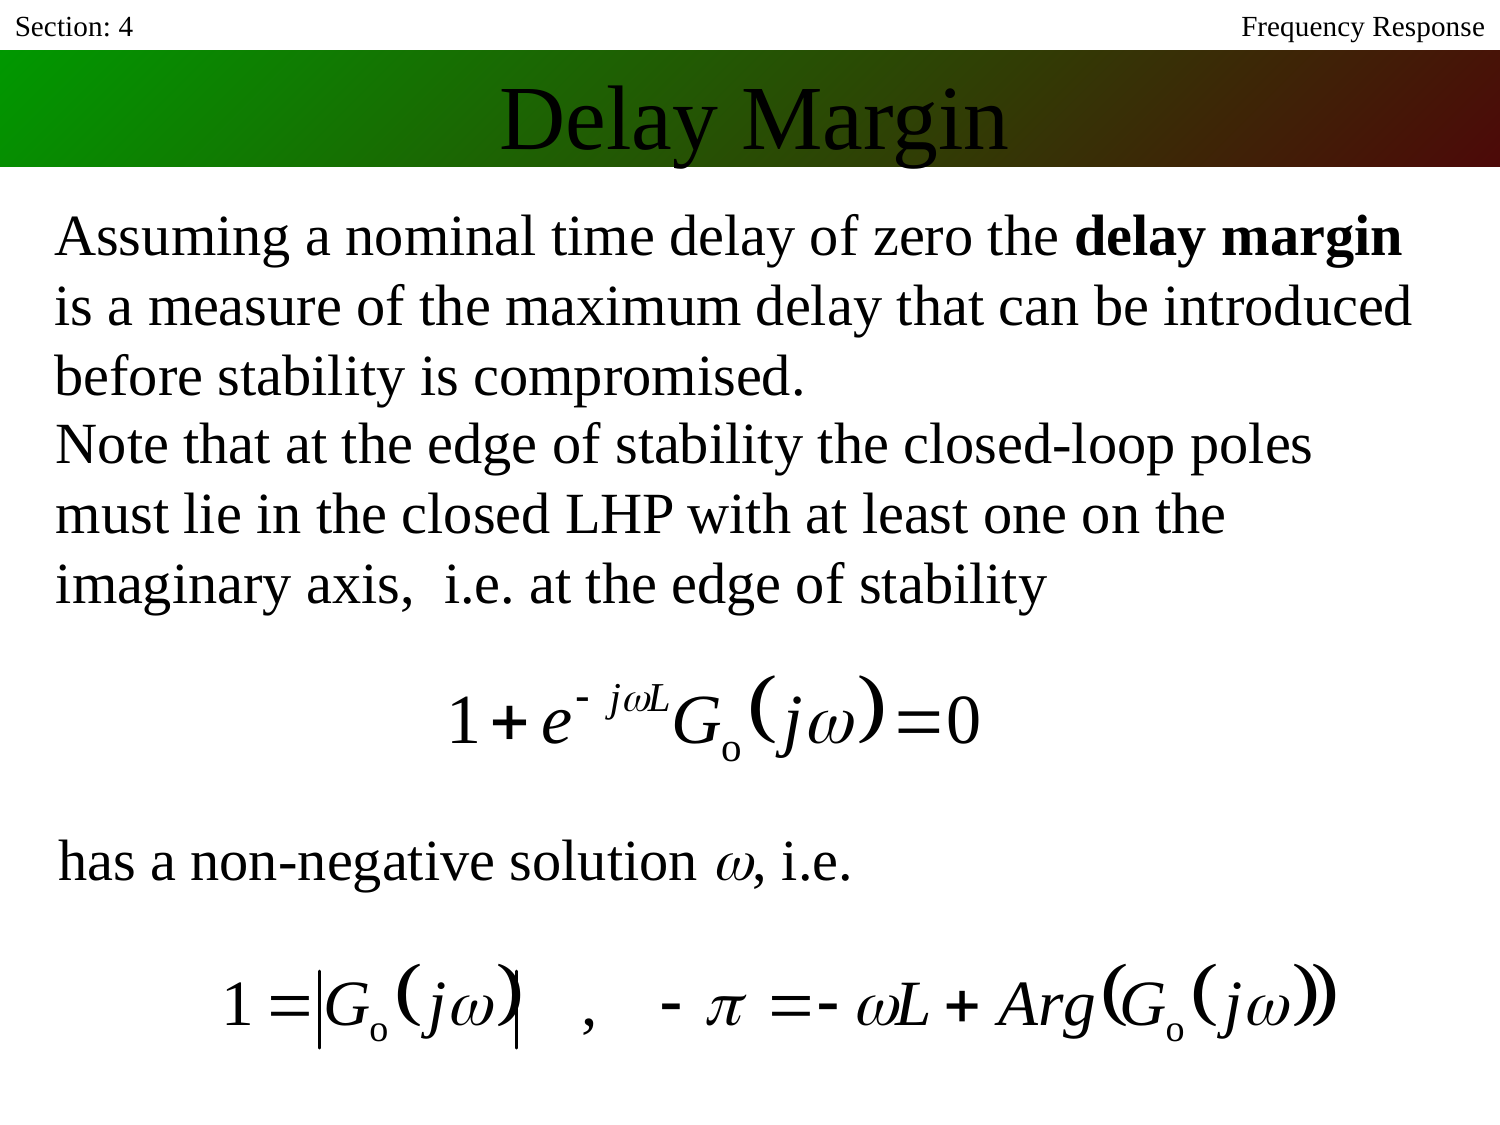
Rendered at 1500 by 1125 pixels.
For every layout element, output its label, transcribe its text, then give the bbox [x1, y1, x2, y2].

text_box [442, 666, 993, 779]
text_box Note that at the edge of stability the closed-loop poles must lie in the closed LHP with at least one on the imaginary axis, i.e. at the edge of stability [41, 397, 1330, 622]
text_box [0, 50, 65, 167]
text_box Frequency Response [1143, 0, 1500, 50]
text_box [1444, 50, 1500, 167]
text_box Delay Margin [65, 39, 1444, 187]
text_box Section: 4 [0, 0, 266, 50]
text_box has a non-negative solution w, i.e. [43, 815, 897, 900]
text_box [217, 955, 1339, 1064]
text_box Assuming a nominal time delay of zero the delay margin is a measure of the maximum delay that can be introduced before stability is compromised. [39, 190, 1429, 415]
